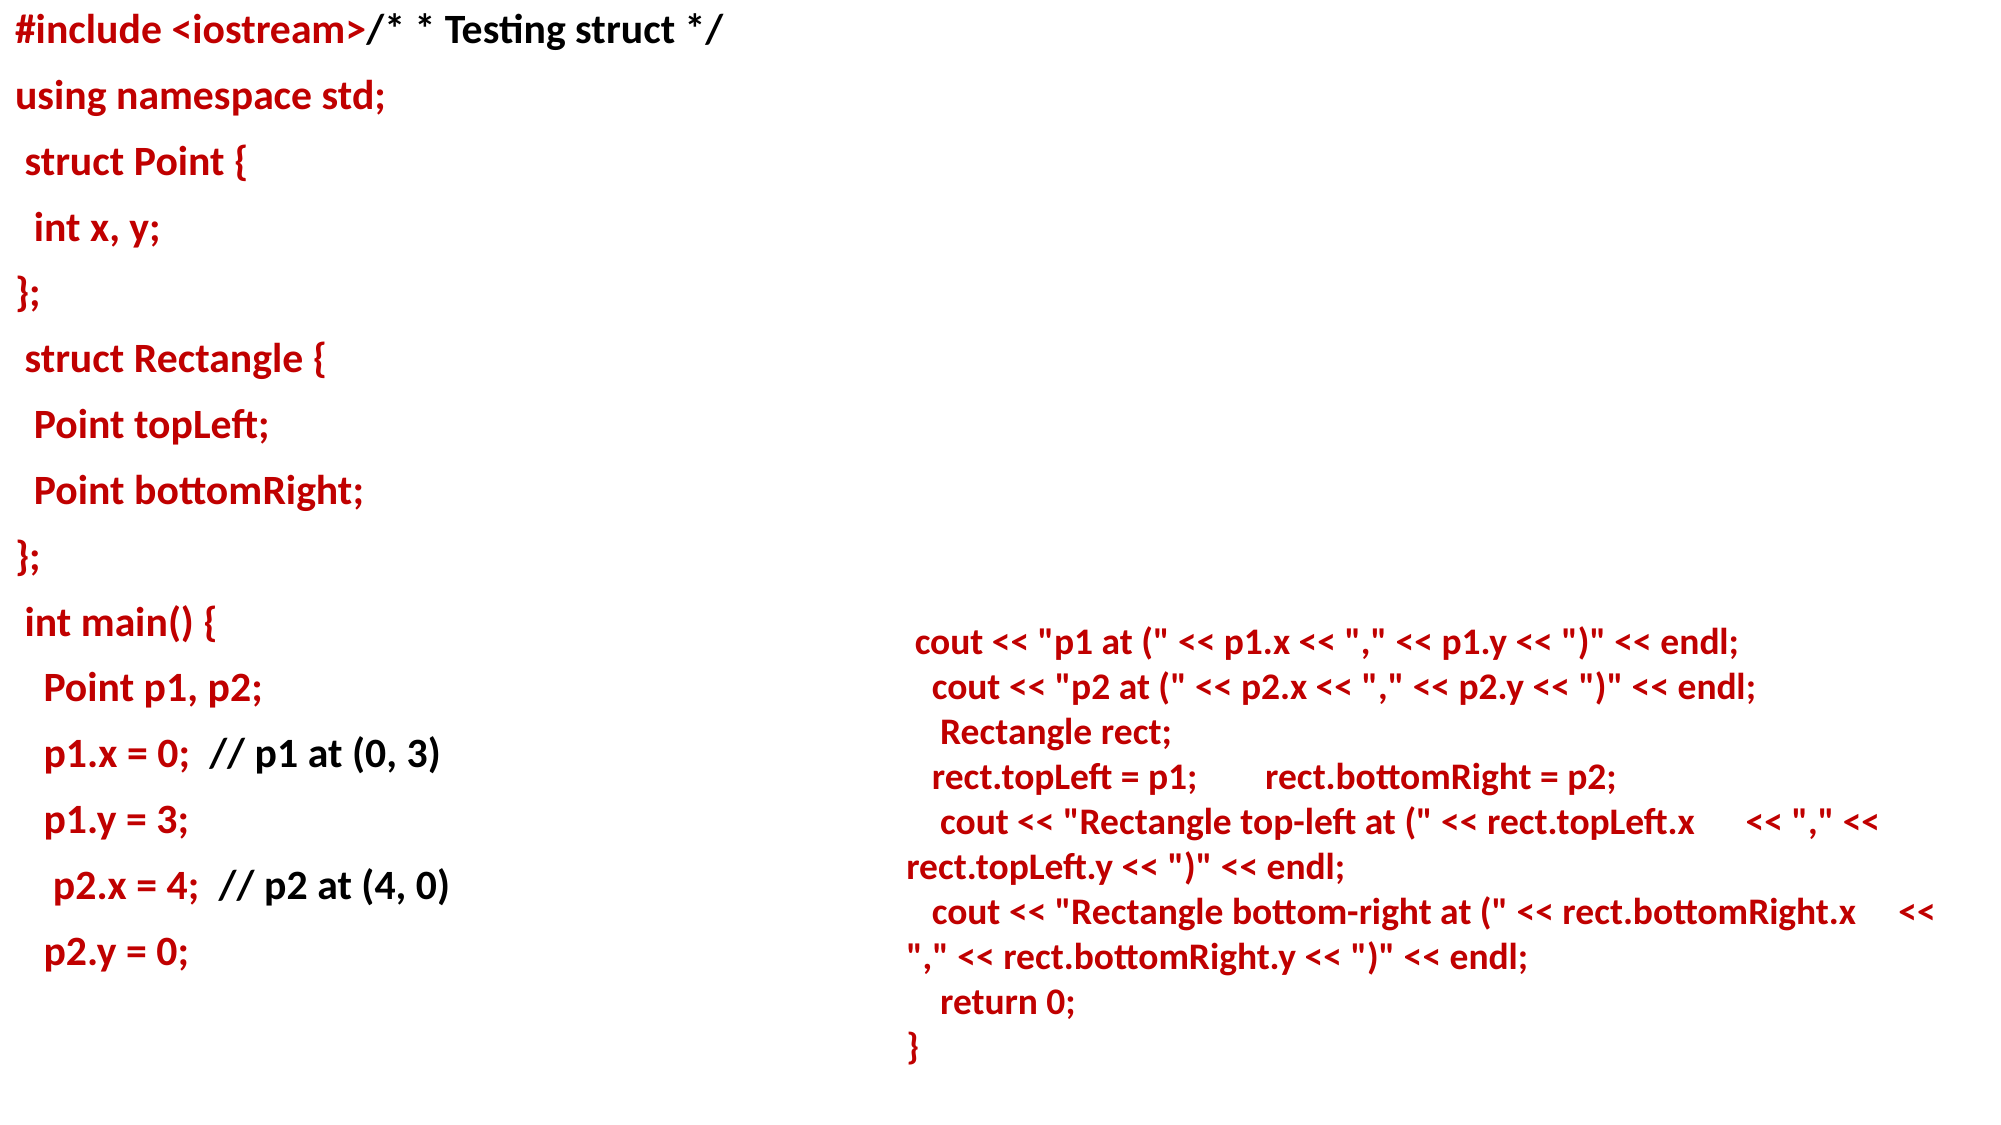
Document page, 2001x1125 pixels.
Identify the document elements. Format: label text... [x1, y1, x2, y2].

list #include <iostream>/* * Testing struct */ using namespace std; struct Point { int x, y; }; struct Rectangle { Point topLeft; Point bottomRight; }; int main() { Point p1, p2; p1.x = 0; // p1 at (0, 3) p1.y = 3; p2.x = 4; // p2 at (4, 0) p2.y = 0; [0, 0, 746, 1125]
text_box cout << "p1 at (" << p1.x << "," << p1.y << ")" << endl; cout << "p2 at (" << p2.x << "," << p2.y << ")" << endl; Rectangle rect; rect.topLeft = p1; rect.bottomRight = p2; cout << "Rectangle top-left at (" << rect.topLeft.x << "," << rect.topLeft.y << ")" << endl; cout << "Rectangle bottom-right at (" << rect.bottomRight.x << "," << rect.bottomRight.y << ")" << endl; return 0; } [891, 609, 1979, 1074]
